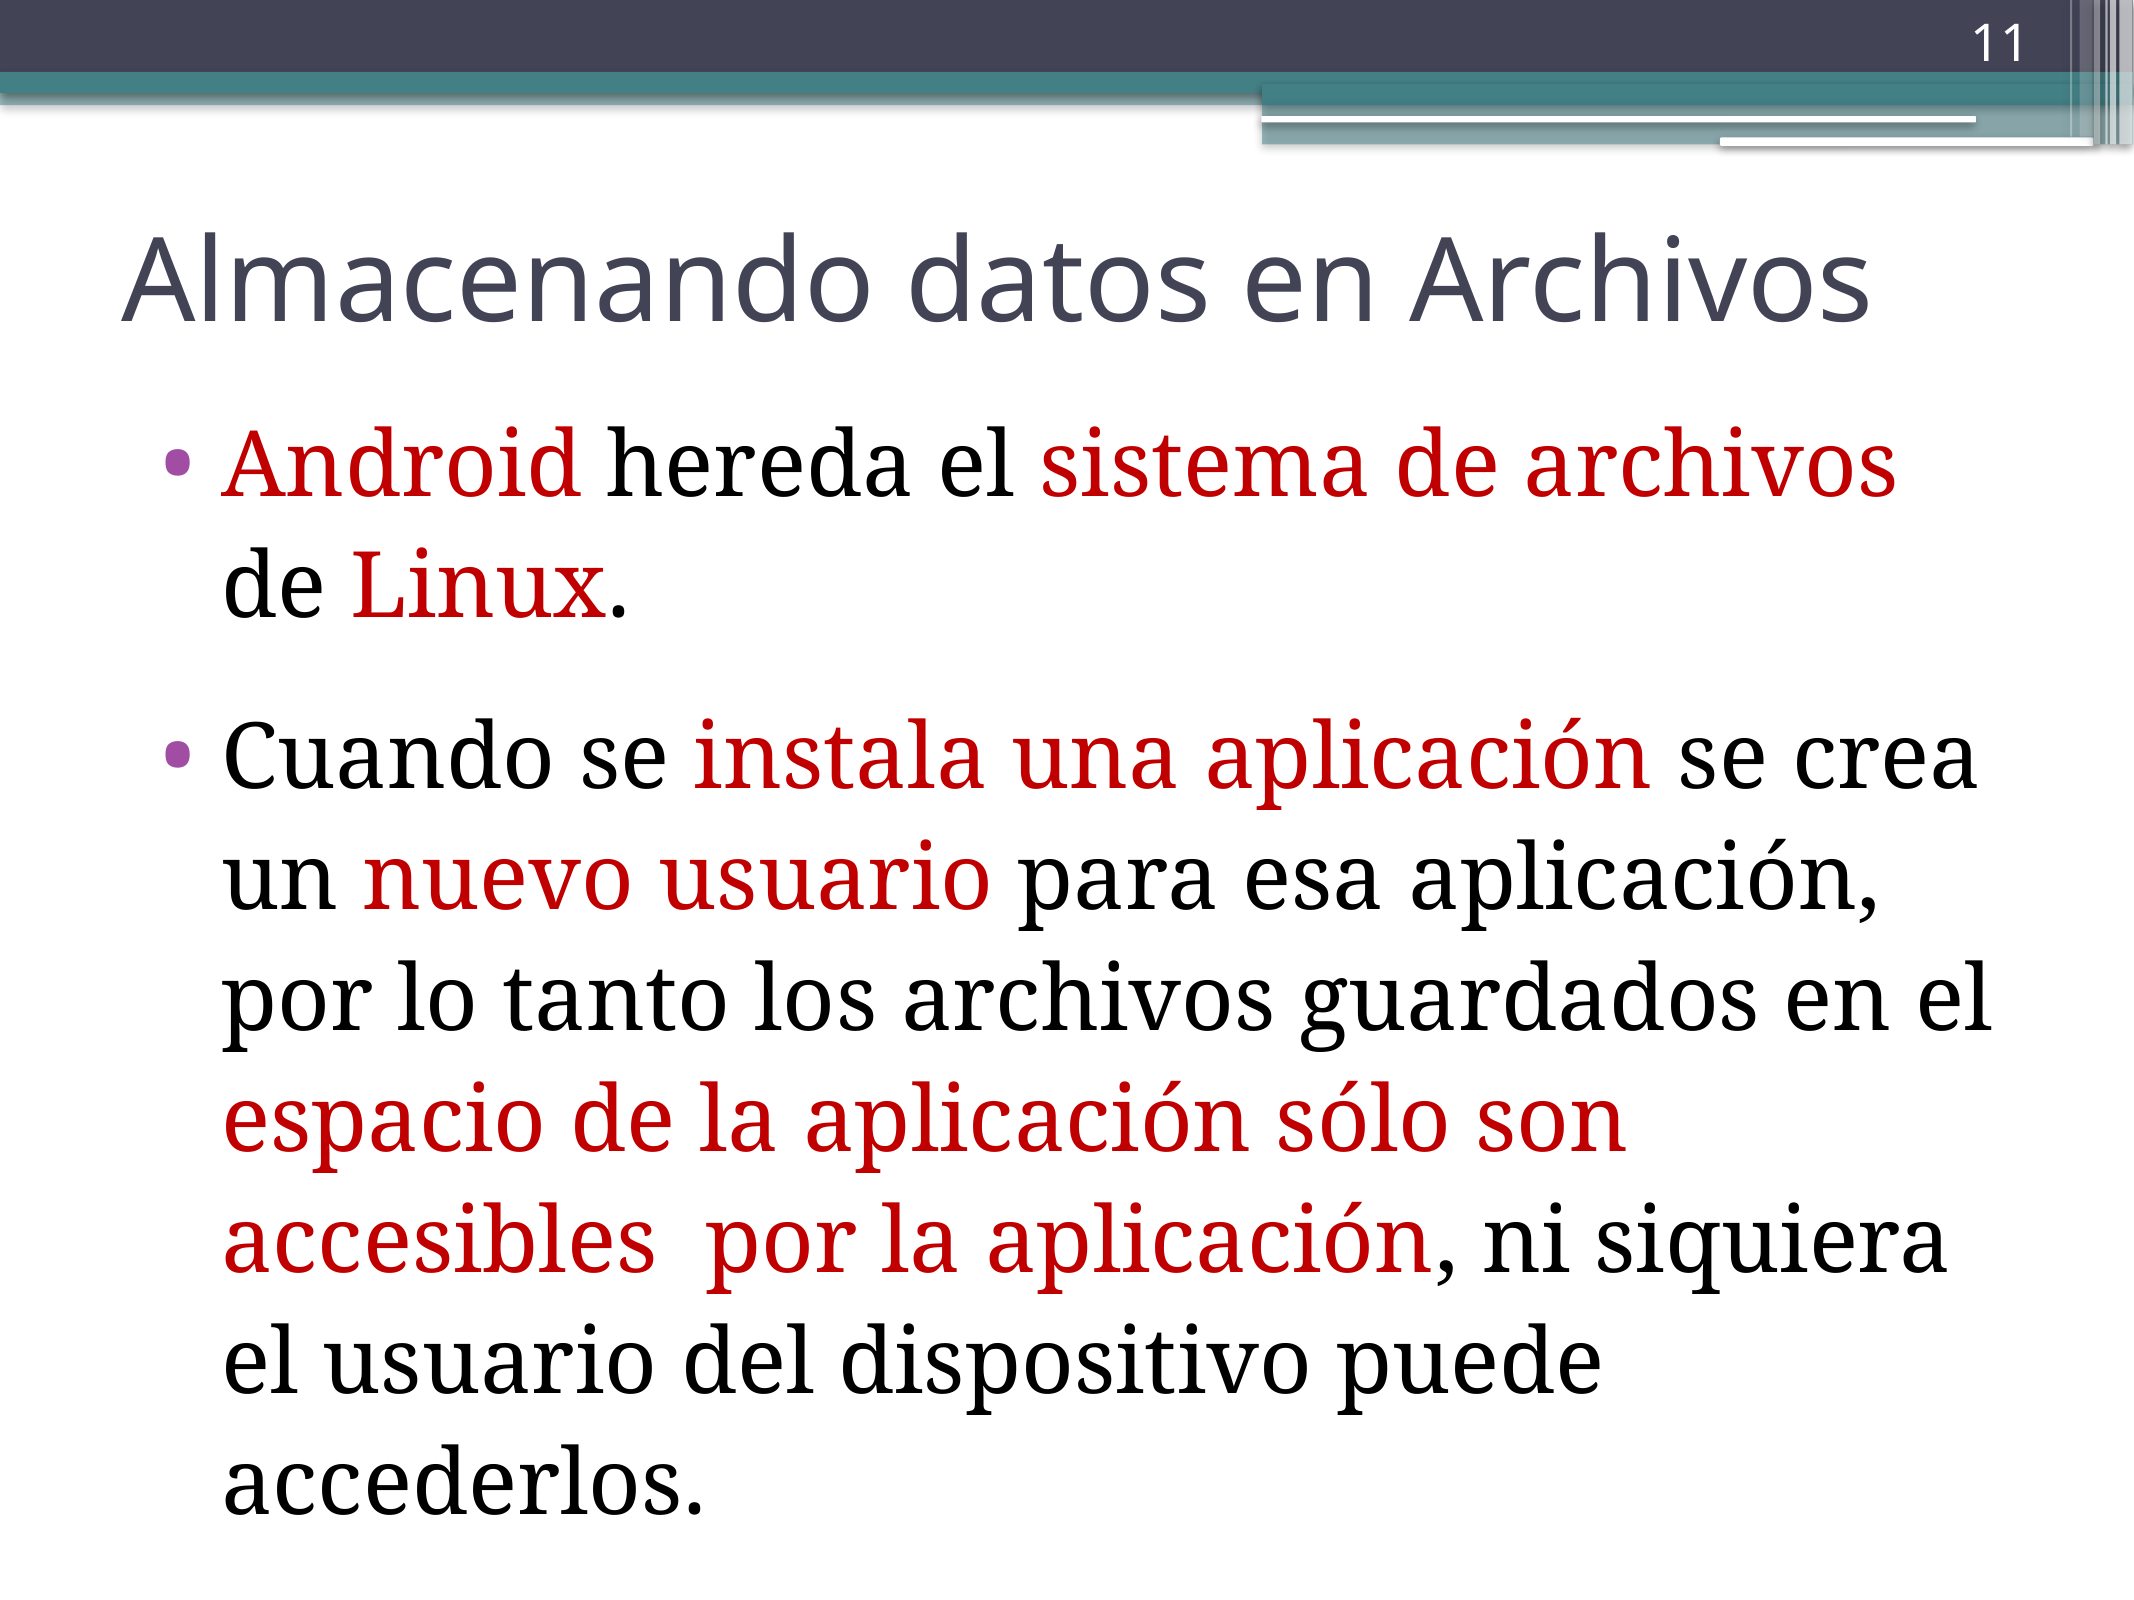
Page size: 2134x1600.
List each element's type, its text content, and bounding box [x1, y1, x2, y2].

title Almacenando datos en Archivos [106, 150, 2027, 399]
list Android hereda el sistema de archivos de Linux. Cuando se instala una aplicación se crea un nuevo usuario para esa aplicación, por lo tanto los archivos guardados en el espacio de la aplicación sólo son accesibles por la aplicación, ni siquiera el usuario del dispositivo puede accederlos. [121, 386, 2041, 1391]
slide_number 11 [1553, 5, 2052, 92]
